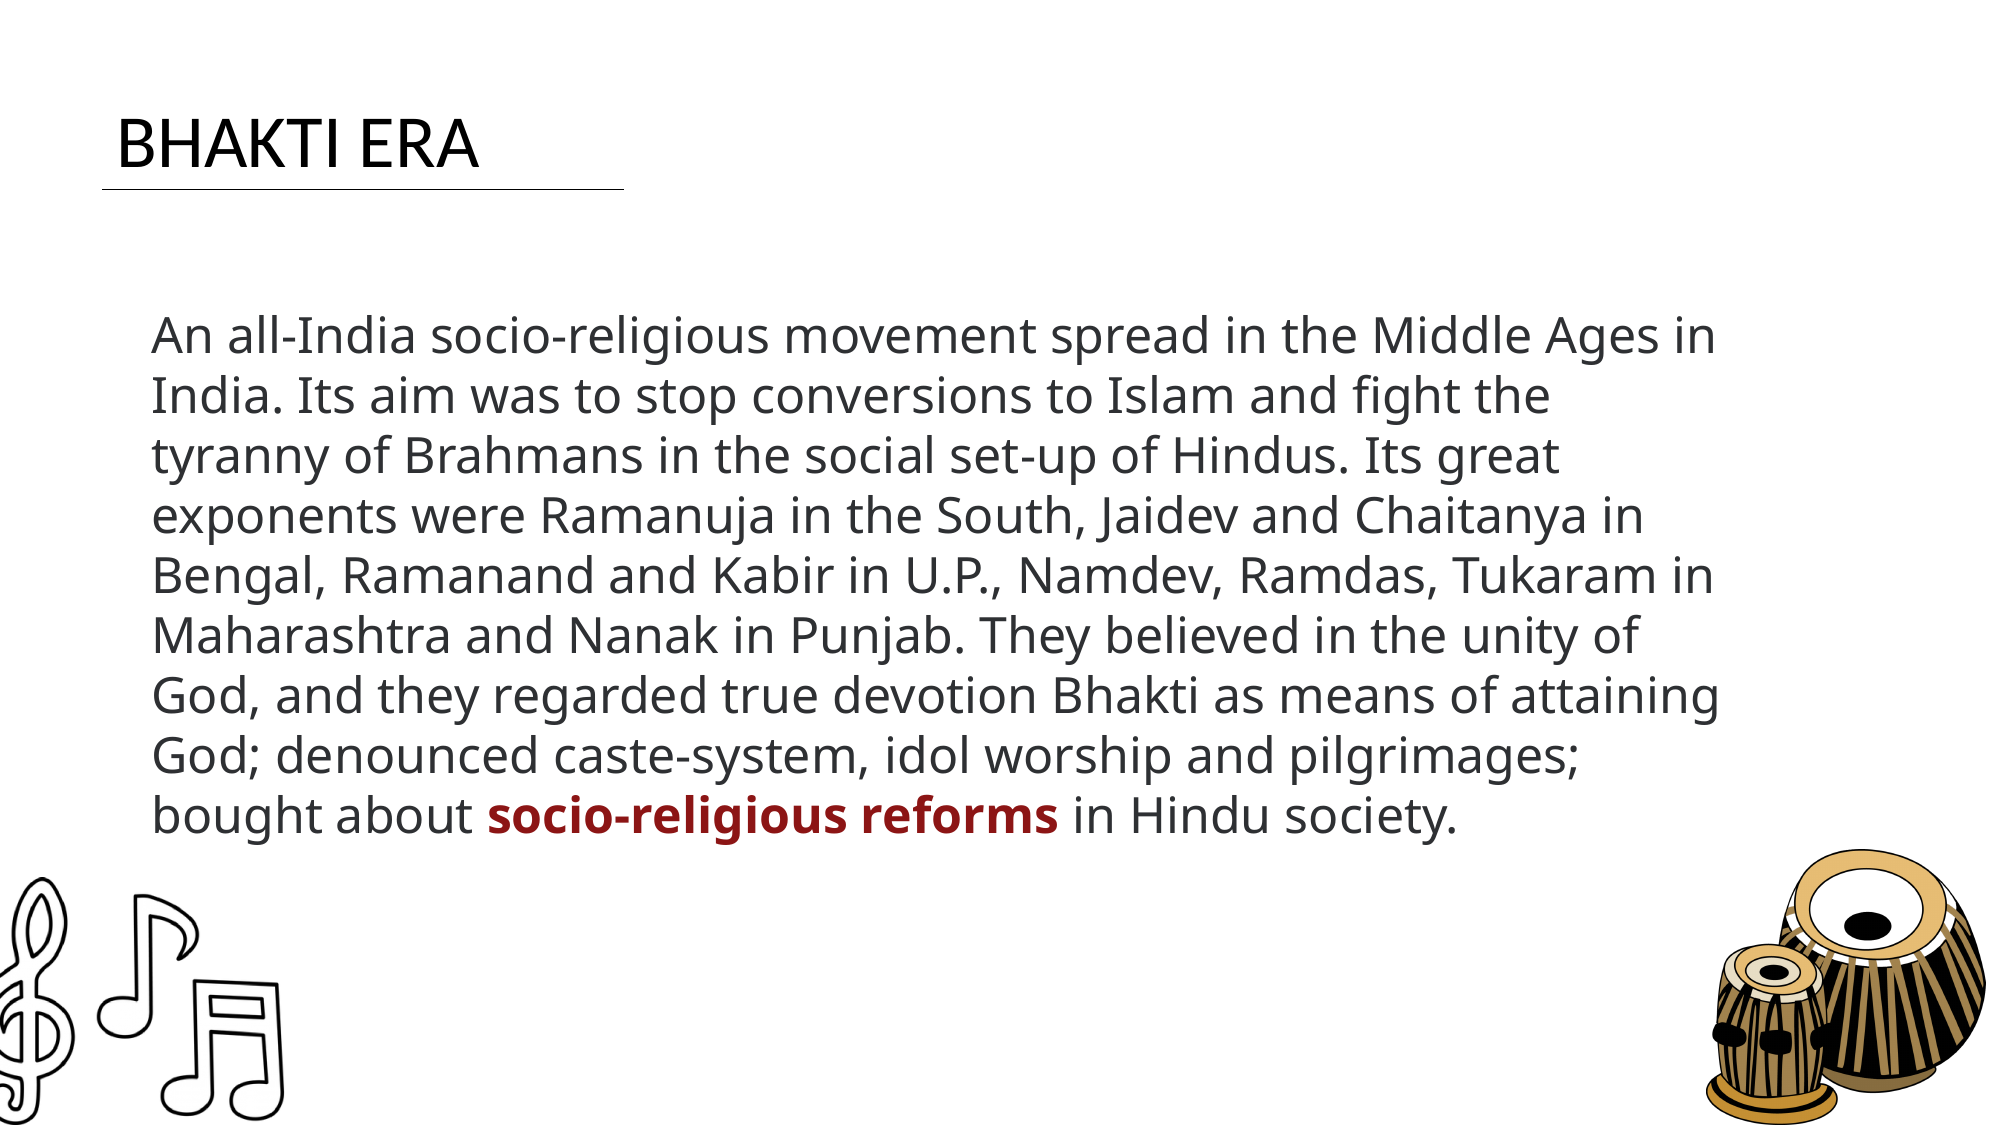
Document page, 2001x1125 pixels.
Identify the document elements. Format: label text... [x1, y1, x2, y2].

text_box BHAKTI ERA [102, 85, 501, 189]
picture [0, 877, 302, 1125]
text_box An all-India socio-religious movement spread in the Middle Ages in India. Its aim was to stop conversions to Islam and fight the tyranny of Brahmans in the social set-up of Hindus. Its great exponents were Ramanuja in the South, Jaidev and Chaitanya in Bengal, Ramanand and Kabir in U.P., Namdev, Ramdas, Tukaram in Maharashtra and Nanak in Punjab. They believed in the unity of God, and they regarded true devotion Bhakti as means of attaining God; denounced caste-system, idol worship and pilgrimages; bought about socio-religious reforms in Hindu society. [136, 295, 1745, 851]
picture [1706, 849, 1986, 1125]
